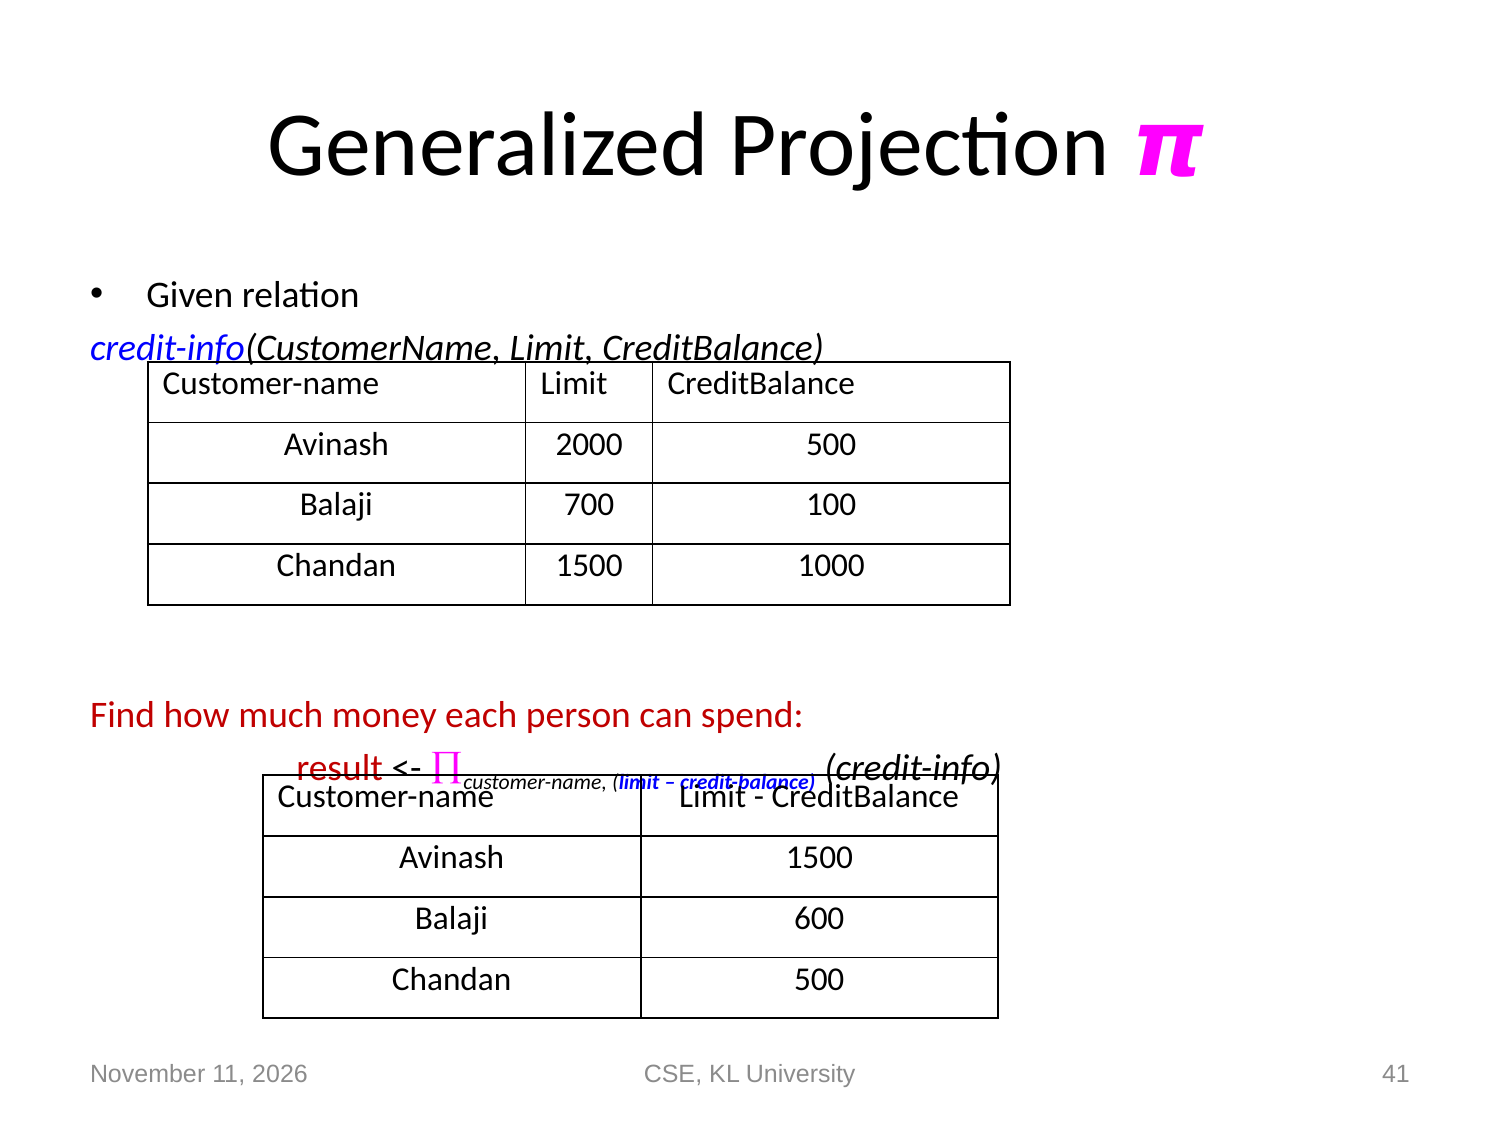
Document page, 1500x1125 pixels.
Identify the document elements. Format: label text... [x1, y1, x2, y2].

table_cell Chandan [264, 958, 640, 1017]
table_cell 1500 [642, 837, 997, 896]
table_cell 1000 [653, 545, 1009, 604]
table_cell 1500 [526, 545, 652, 604]
table_header Limit - CreditBalance [642, 776, 997, 835]
footer CSE, KL University [512, 1042, 988, 1103]
slide_number 41 [1074, 1042, 1425, 1103]
table_cell 700 [526, 484, 652, 543]
table_cell Balaji [264, 898, 640, 957]
table_cell 2000 [526, 423, 652, 482]
list Given relation credit-info(CustomerName, Limit, CreditBalance) Find how much money each person can spend: result <- customer-name, (limit – credit-balance) (credit-info) [75, 262, 1425, 1005]
table_cell Avinash [264, 837, 640, 896]
table_header Customer-name [149, 363, 525, 422]
table_header CreditBalance [653, 363, 1009, 422]
table_header Limit [526, 363, 652, 422]
table_cell 100 [653, 484, 1009, 543]
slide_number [75, 1042, 425, 1103]
table_cell Chandan [149, 545, 525, 604]
table_cell 500 [642, 958, 997, 1017]
table_header Customer-name [264, 776, 640, 835]
table_cell Balaji [149, 484, 525, 543]
table_cell Avinash [149, 423, 525, 482]
table_cell 600 [642, 898, 997, 957]
table_cell 500 [653, 423, 1009, 482]
title Generalized Projection 𝞹 [75, 45, 1425, 233]
